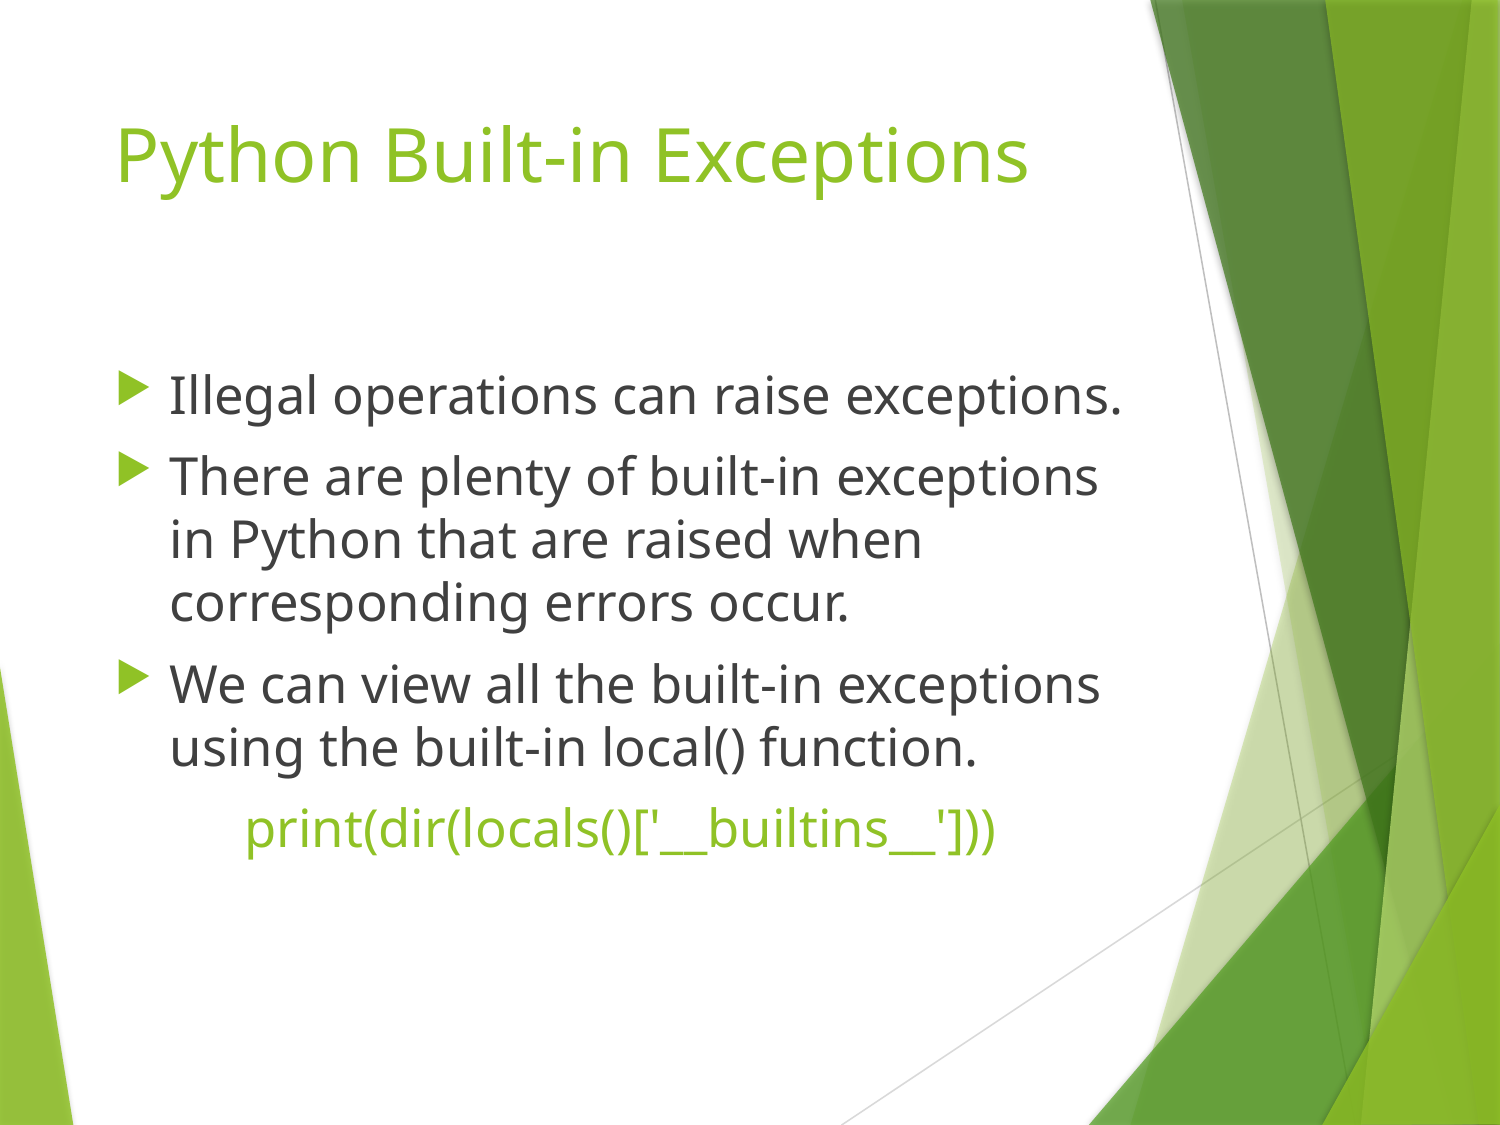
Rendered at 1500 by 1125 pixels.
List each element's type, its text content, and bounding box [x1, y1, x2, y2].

title Python Built-in Exceptions [99, 99, 1142, 317]
list Illegal operations can raise exceptions. There are plenty of built-in exceptions in Python that are raised when corresponding errors occur. We can view all the built-in exceptions using the built-in local() function. print(dir(locals()['__builtins__'])) [99, 354, 1142, 992]
